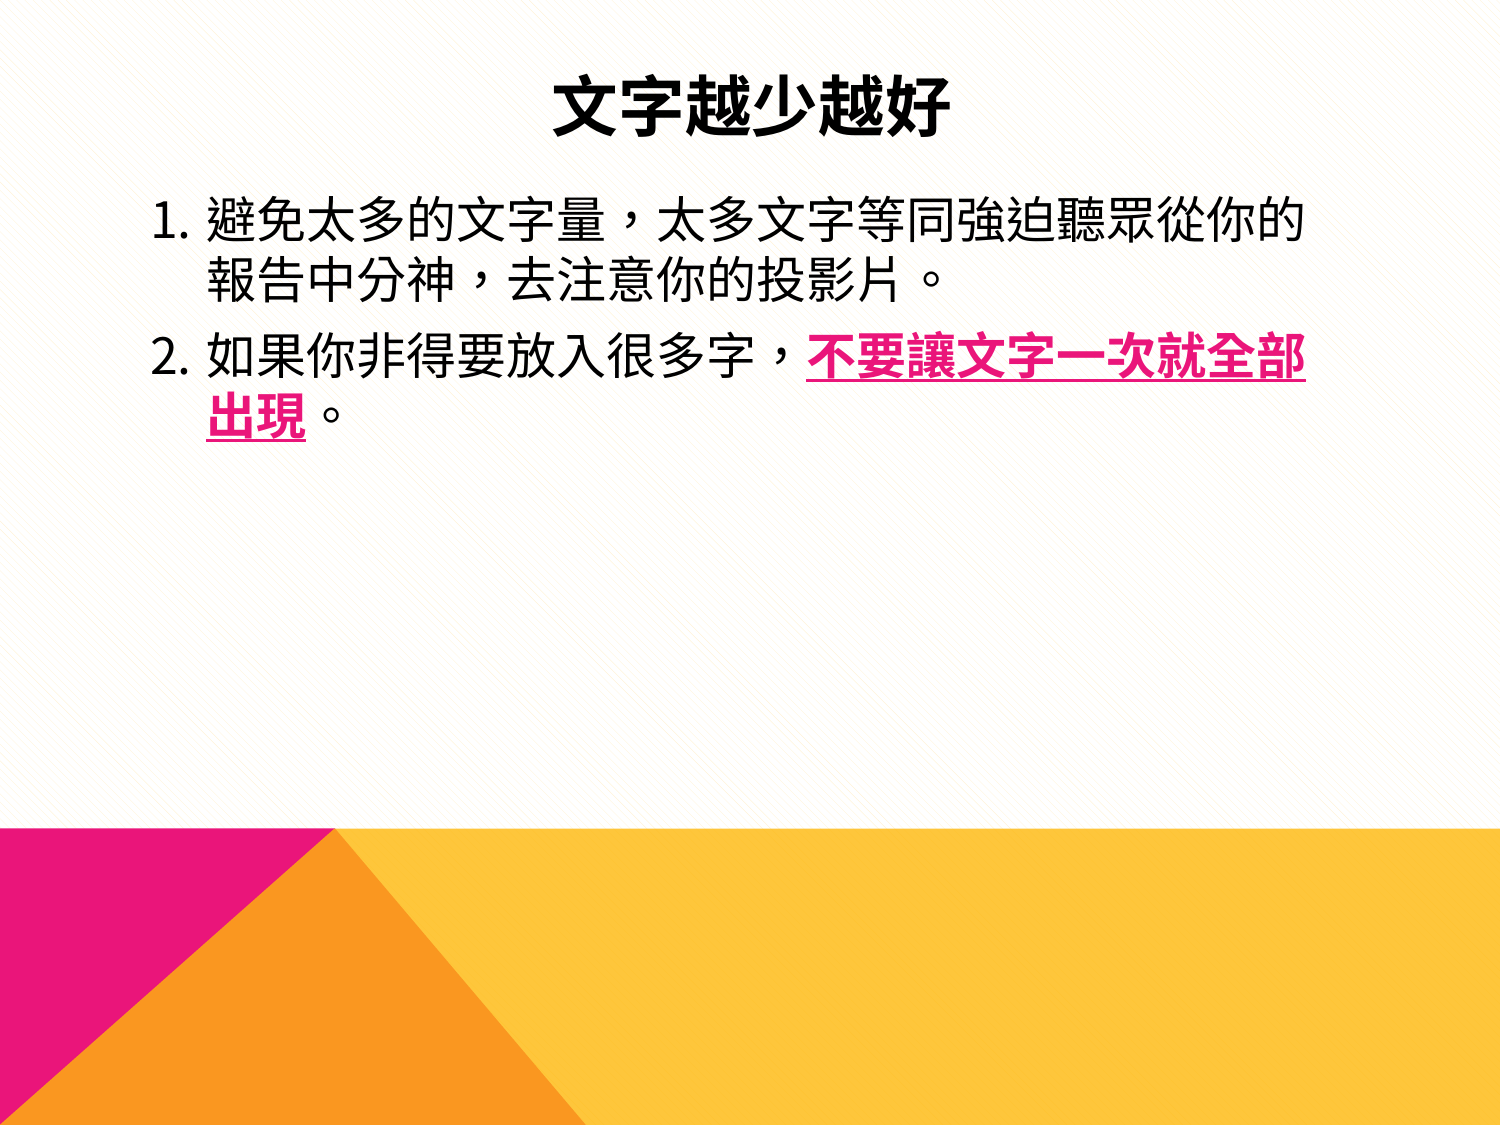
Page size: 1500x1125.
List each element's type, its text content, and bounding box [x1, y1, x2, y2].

title 文字越少越好 [135, 60, 1369, 150]
list 避免太多的文字量，太多文字等同強迫聽眾從你的報告中分神，去注意你的投影片。 如果你非得要放入很多字，不要讓文字一次就全部出現。 [135, 180, 1369, 768]
